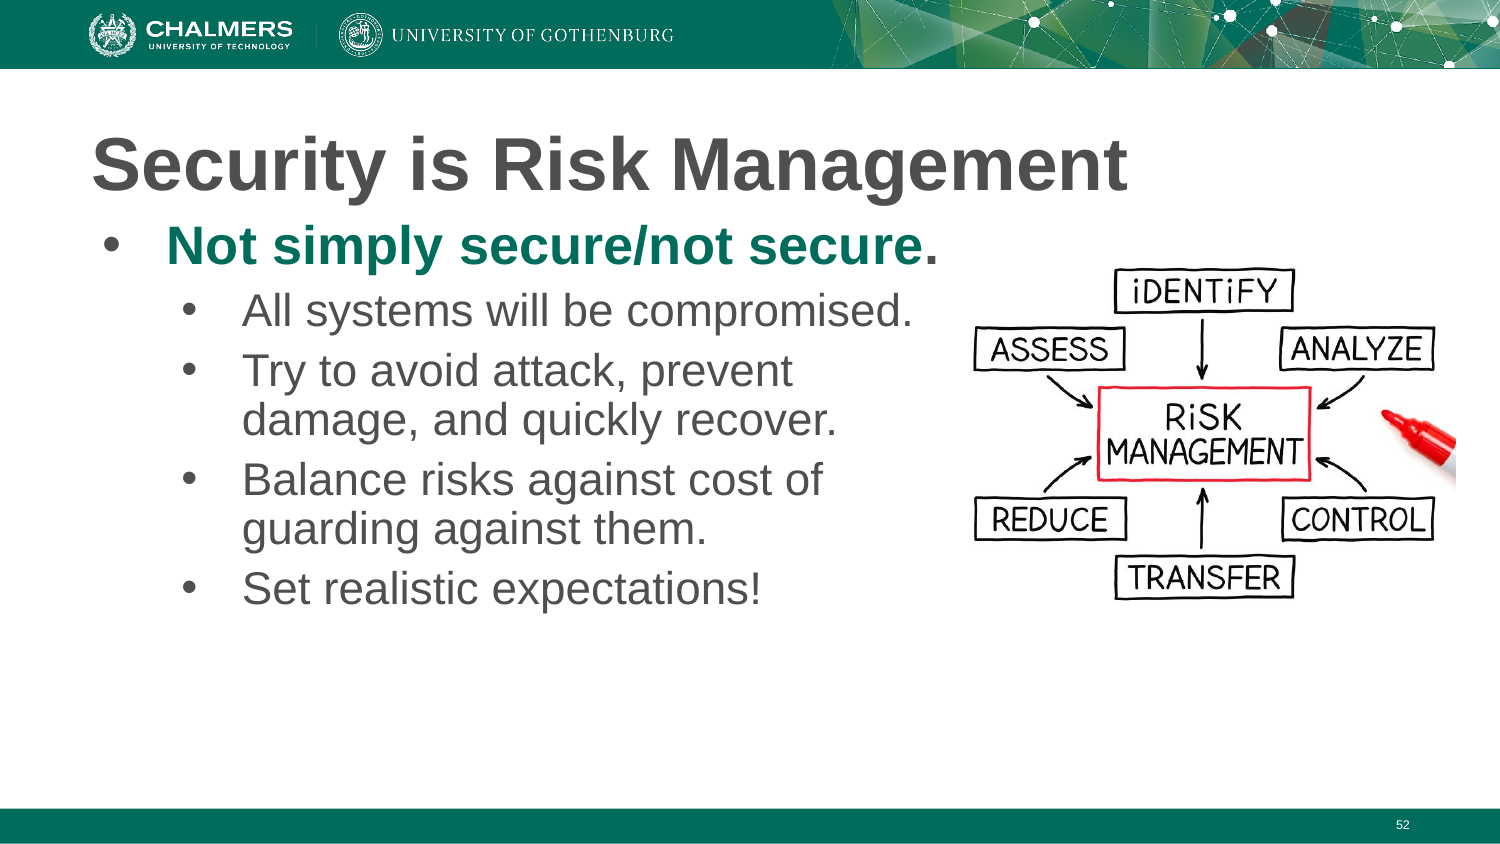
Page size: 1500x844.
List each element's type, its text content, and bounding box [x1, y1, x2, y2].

title Security is Risk Management [76, 100, 1425, 211]
picture [953, 264, 1456, 606]
picture [759, 0, 1500, 68]
slide_number ‹#› [1074, 809, 1425, 844]
list Not simply secure/not secure. All systems will be compromised. Try to avoid attack, prevent damage, and quickly recover. Balance risks against cost of guarding against them. Set realistic expectations! [76, 210, 994, 782]
picture [64, 0, 696, 85]
